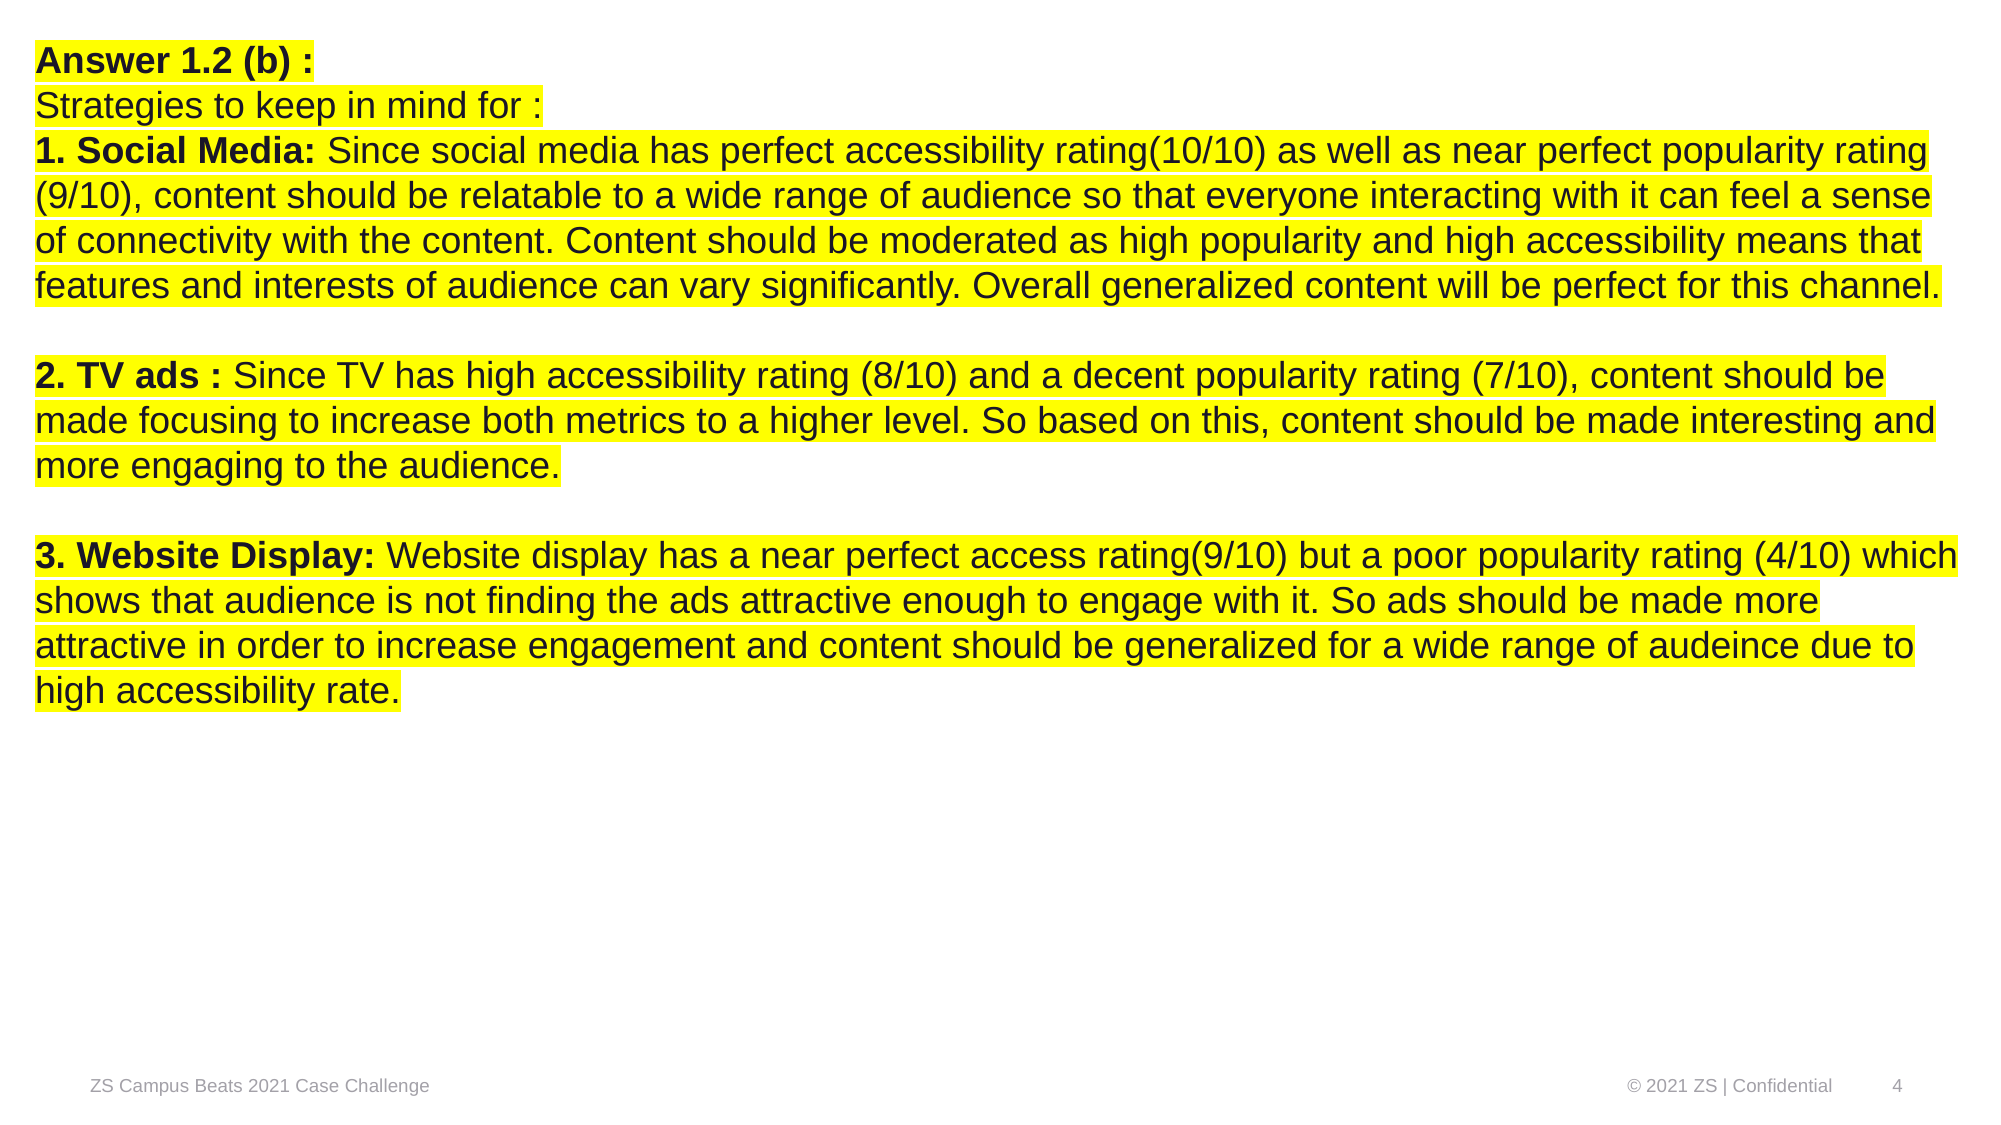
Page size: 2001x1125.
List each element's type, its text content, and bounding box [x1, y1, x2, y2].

list Answer 1.2 (b) : Strategies to keep in mind for : 1. Social Media: Since social media has perfect accessibility rating(10/10) as well as near perfect popularity rating (9/10), content should be relatable to a wide range of audience so that everyone interacting with it can feel a sense of connectivity with the content. Content should be moderated as high popularity and high accessibility means that features and interests of audience can vary significantly. Overall generalized content will be perfect for this channel. 2. TV ads : Since TV has high accessibility rating (8/10) and a decent popularity rating (7/10), content should be made focusing to increase both metrics to a higher level. So based on this, content should be made interesting and more engaging to the audience. 3. Website Display: Website display has a near perfect access rating(9/10) but a poor popularity rating (4/10) which shows that audience is not finding the ads attractive enough to engage with it. So ads should be made more attractive in order to increase engagement and content should be generalized for a wide range of audeince due to high accessibility rate. [34, 36, 1971, 1093]
